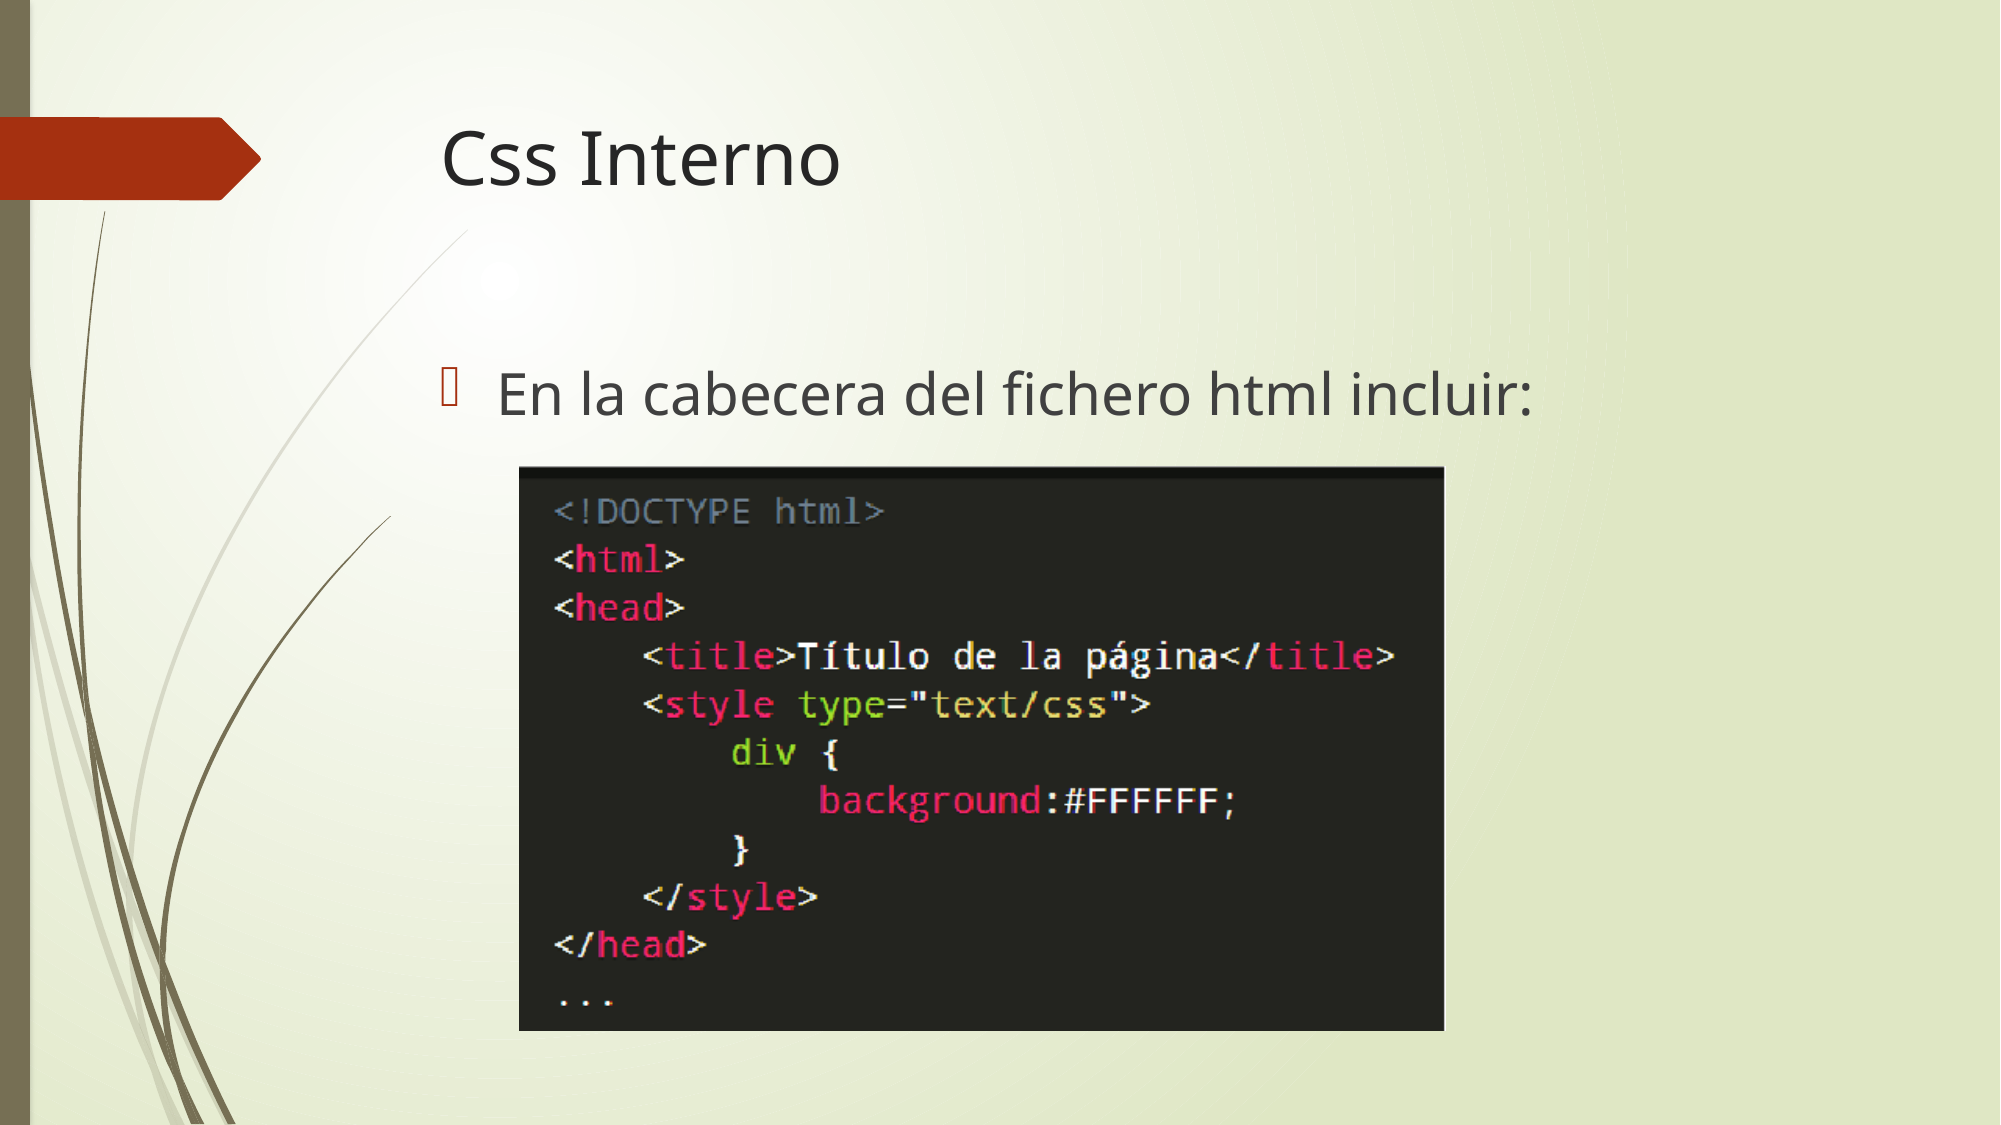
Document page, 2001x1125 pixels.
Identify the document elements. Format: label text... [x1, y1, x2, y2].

picture [519, 465, 1447, 1031]
list En la cabecera del fichero html incluir: [424, 350, 1888, 970]
title Css Interno [425, 102, 1888, 313]
